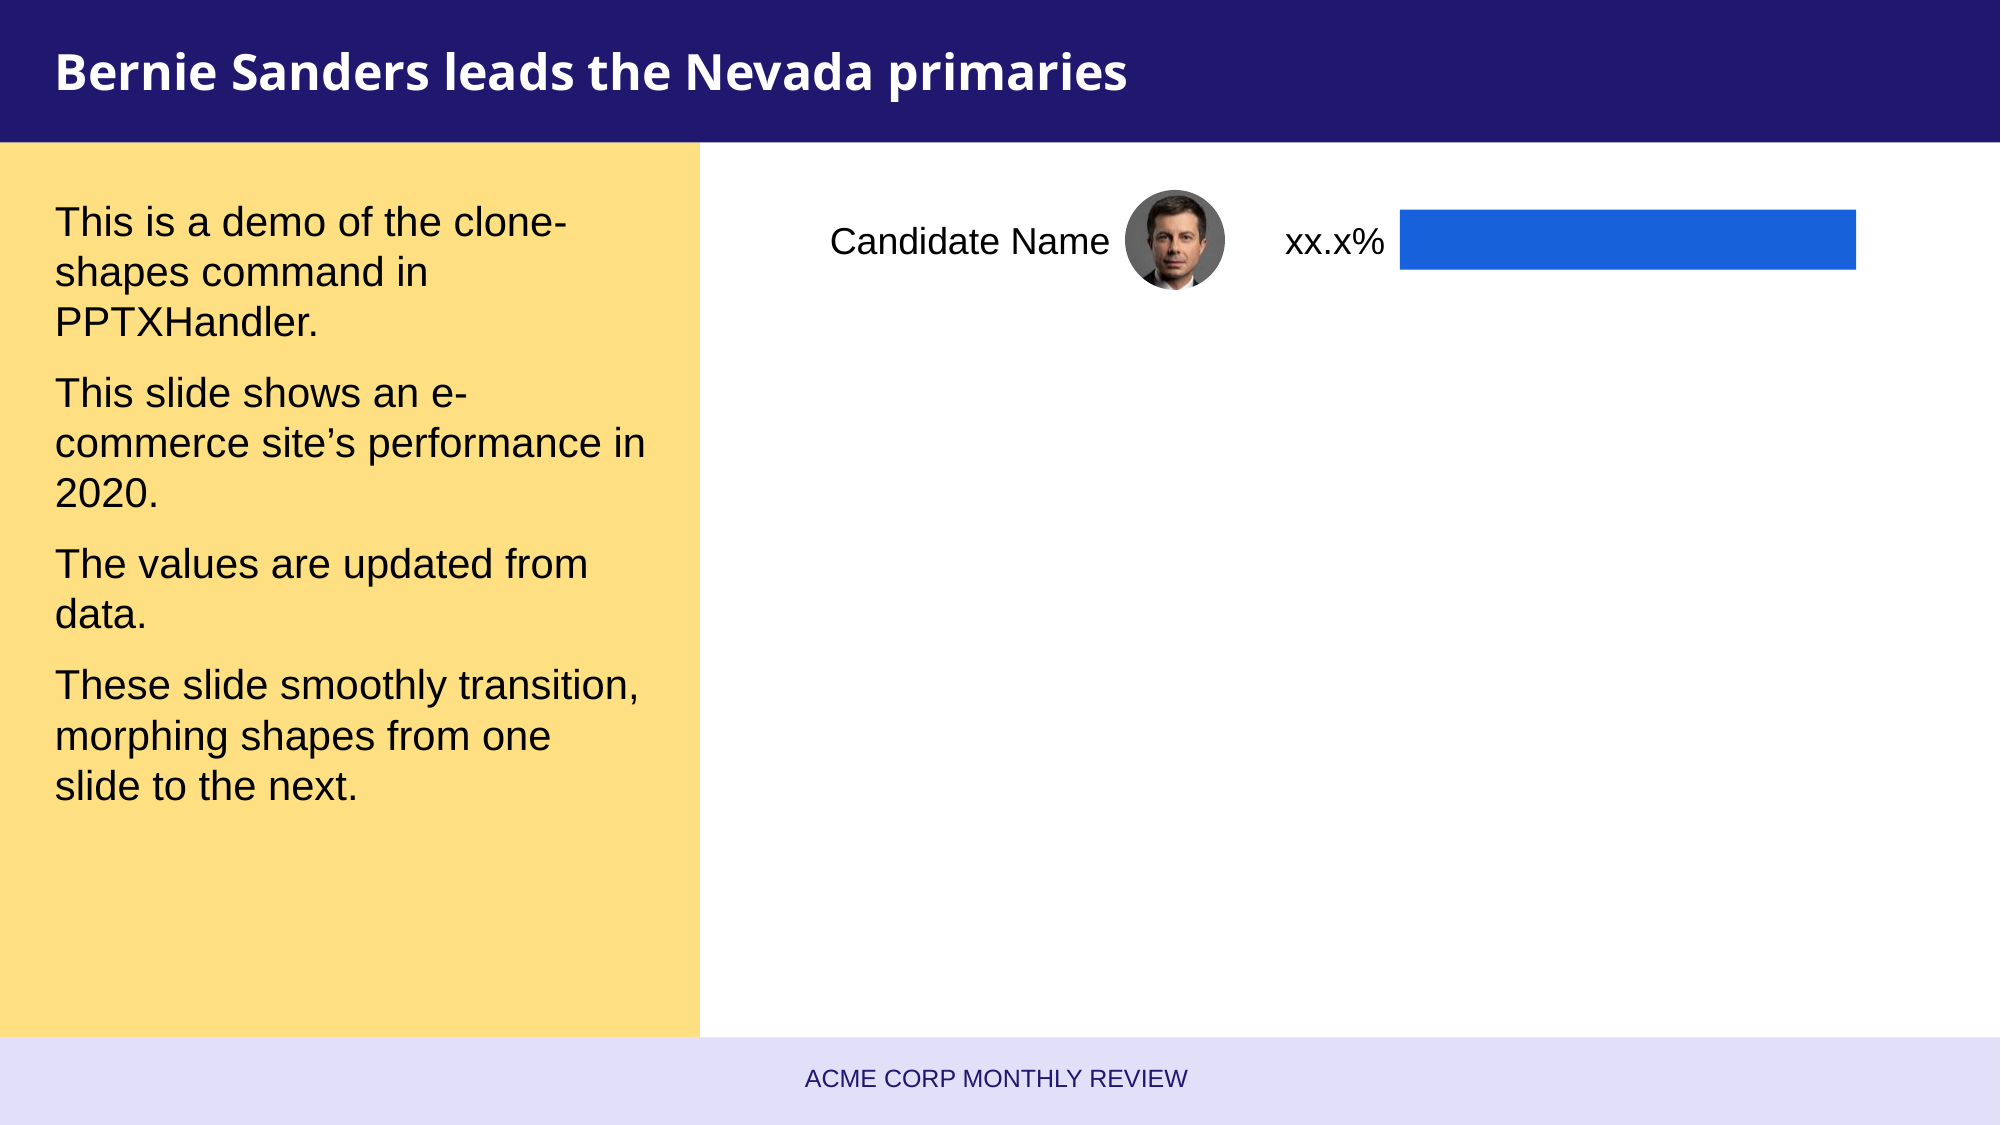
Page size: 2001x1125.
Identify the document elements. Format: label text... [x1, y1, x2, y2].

list This is a demo of the clone-shapes command in PPTXHandler. This slide shows an e-commerce site’s performance in 2020. The values are updated from data. These slide smoothly transition, morphing shapes from one slide to the next. [39, 187, 663, 1028]
footer Acme Corp Monthly Review [306, 1047, 1688, 1108]
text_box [749, 189, 1857, 290]
title Bernie Sanders leads the Nevada primaries [39, 17, 1960, 124]
